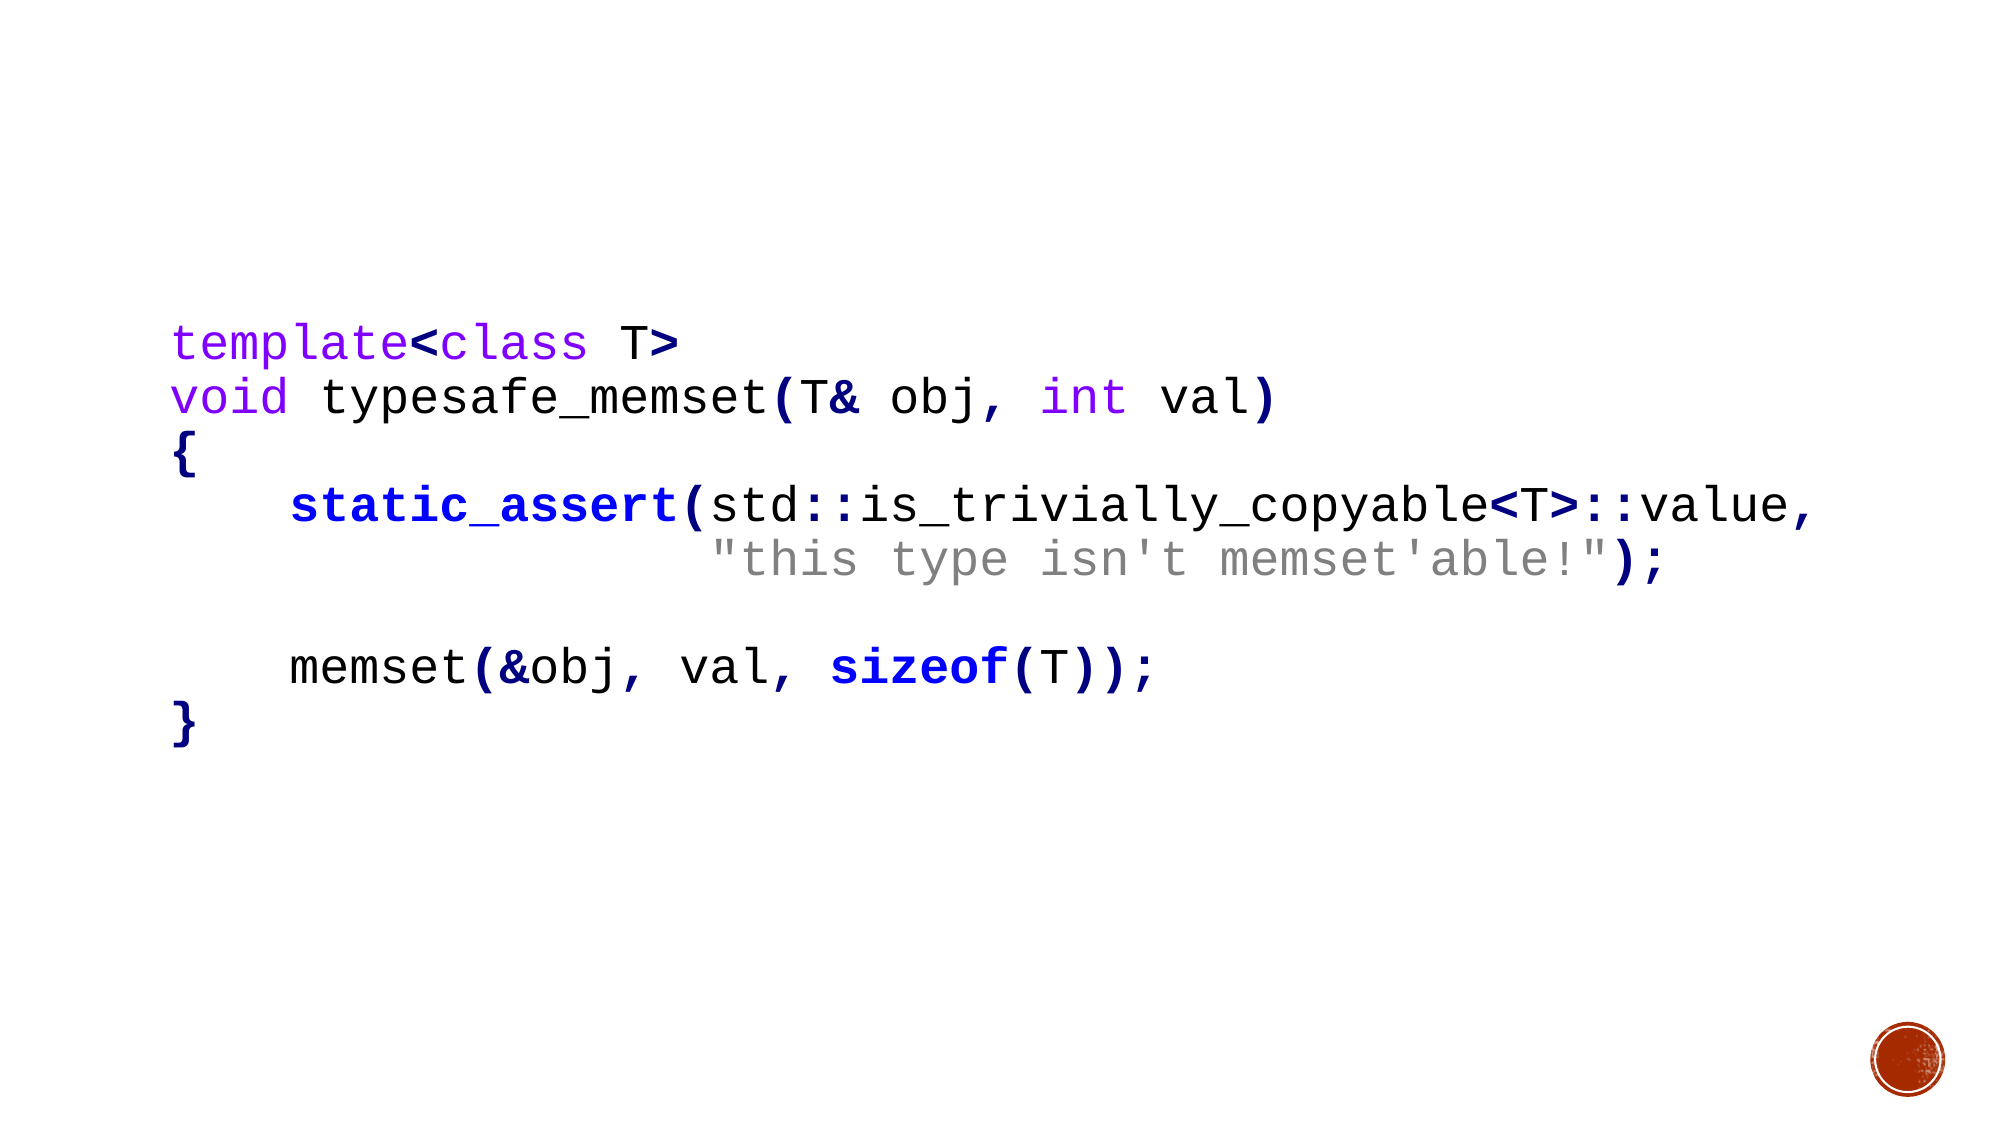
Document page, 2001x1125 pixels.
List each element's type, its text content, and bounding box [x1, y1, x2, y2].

title template<class T> void typesafe_memset(T& obj, int val) { static_assert(std::is_trivially_copyable<T>::value, "this type isn't memset'able!"); memset(&obj, val, sizeof(T)); } [154, 267, 1846, 858]
